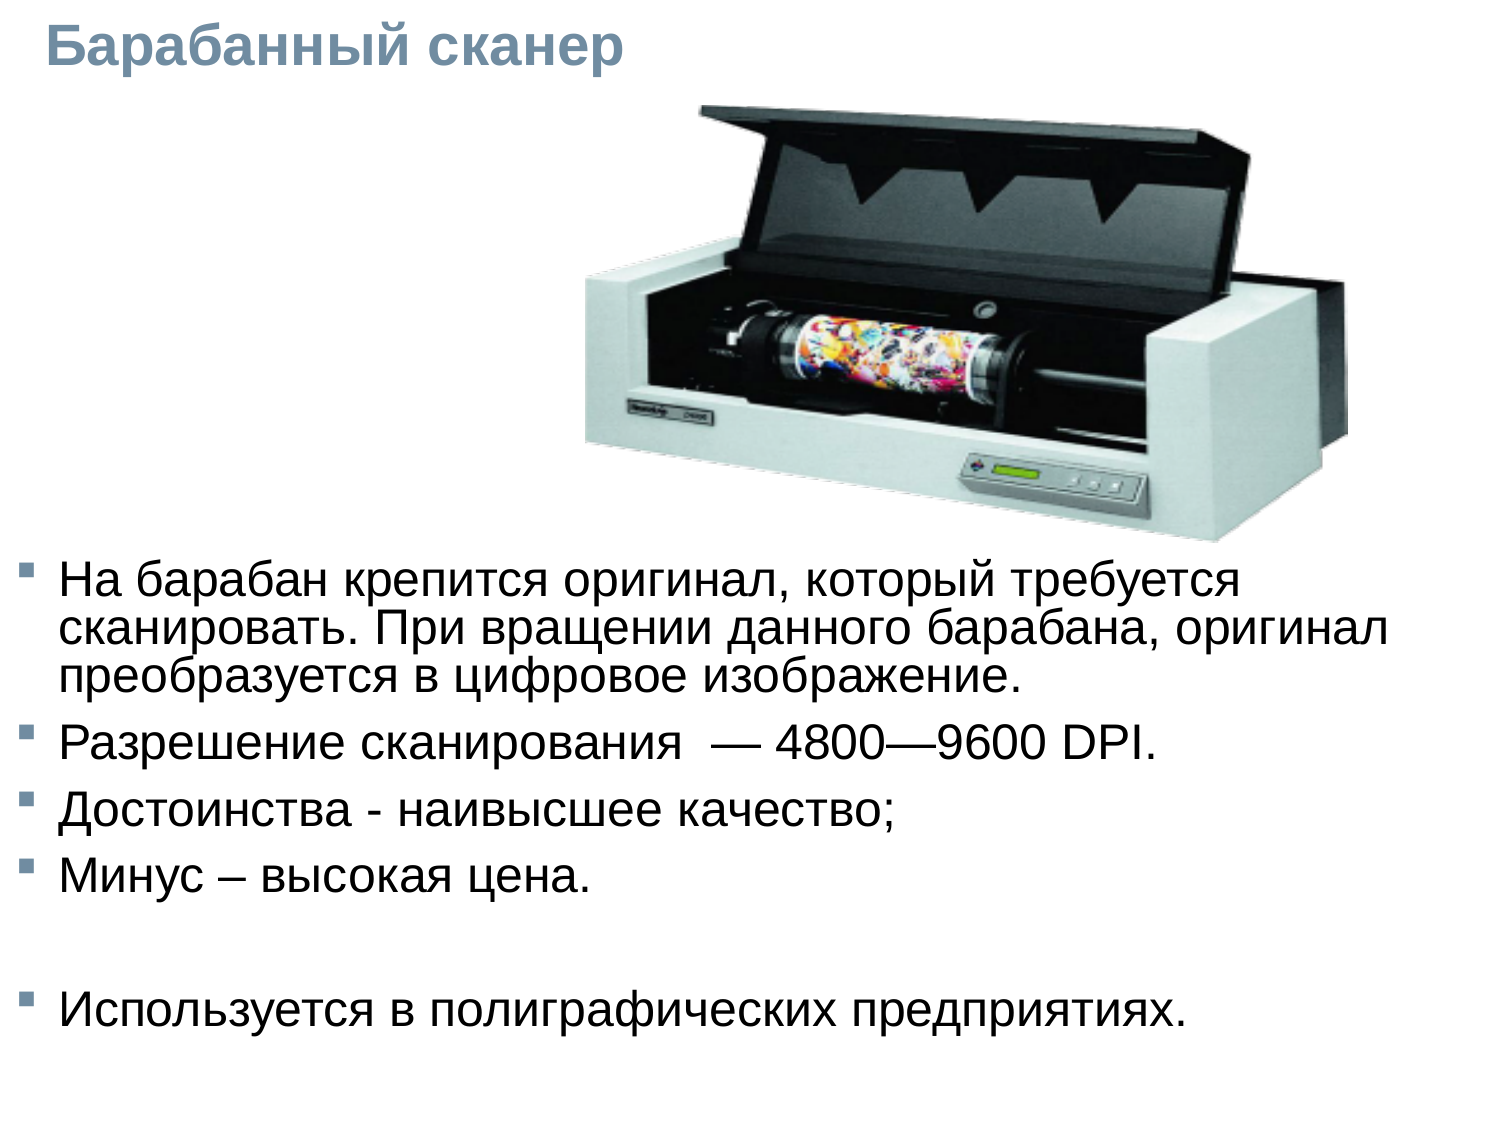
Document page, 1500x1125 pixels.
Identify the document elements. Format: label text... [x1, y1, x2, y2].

list На барабан крепится оригинал, который требуется сканировать. При вращении данного барабана, оригинал преобразуется в цифровое изображение. Разрешение сканирования — 4800—9600 DPI. Достоинства - наивысшее качество; Минус – высокая цена. Используется в полиграфических предприятиях. [0, 550, 1500, 1125]
title Барабанный сканер [0, 0, 1350, 84]
picture [585, 105, 1348, 543]
